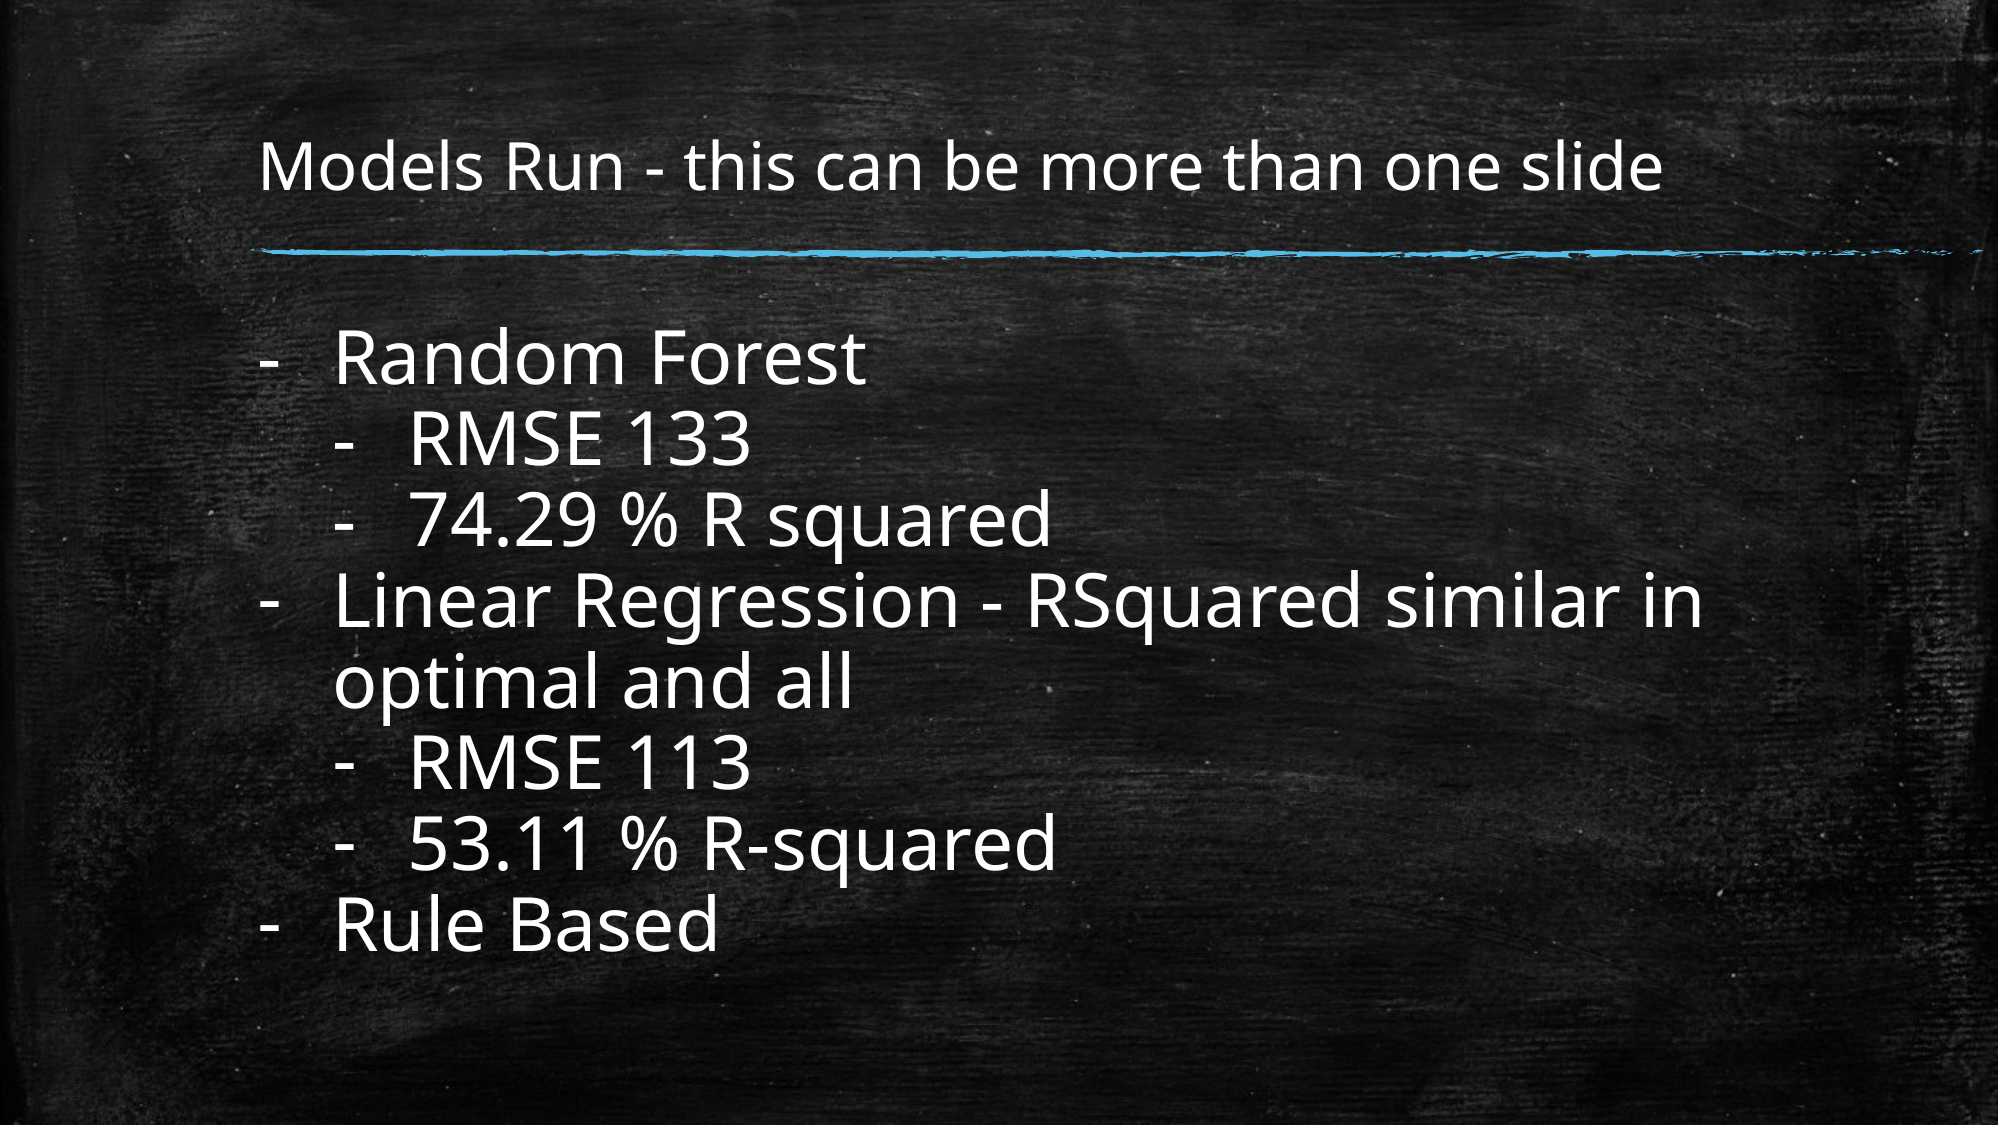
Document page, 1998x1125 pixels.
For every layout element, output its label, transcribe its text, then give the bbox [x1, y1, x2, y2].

list Random Forest RMSE 133 74.29 % R squared Linear Regression - RSquared similar in optimal and all RMSE 113 53.11 % R-squared Rule Based [249, 312, 1750, 1013]
title Models Run - this can be more than one slide [249, 45, 1750, 213]
picture [0, 0, 1998, 1125]
